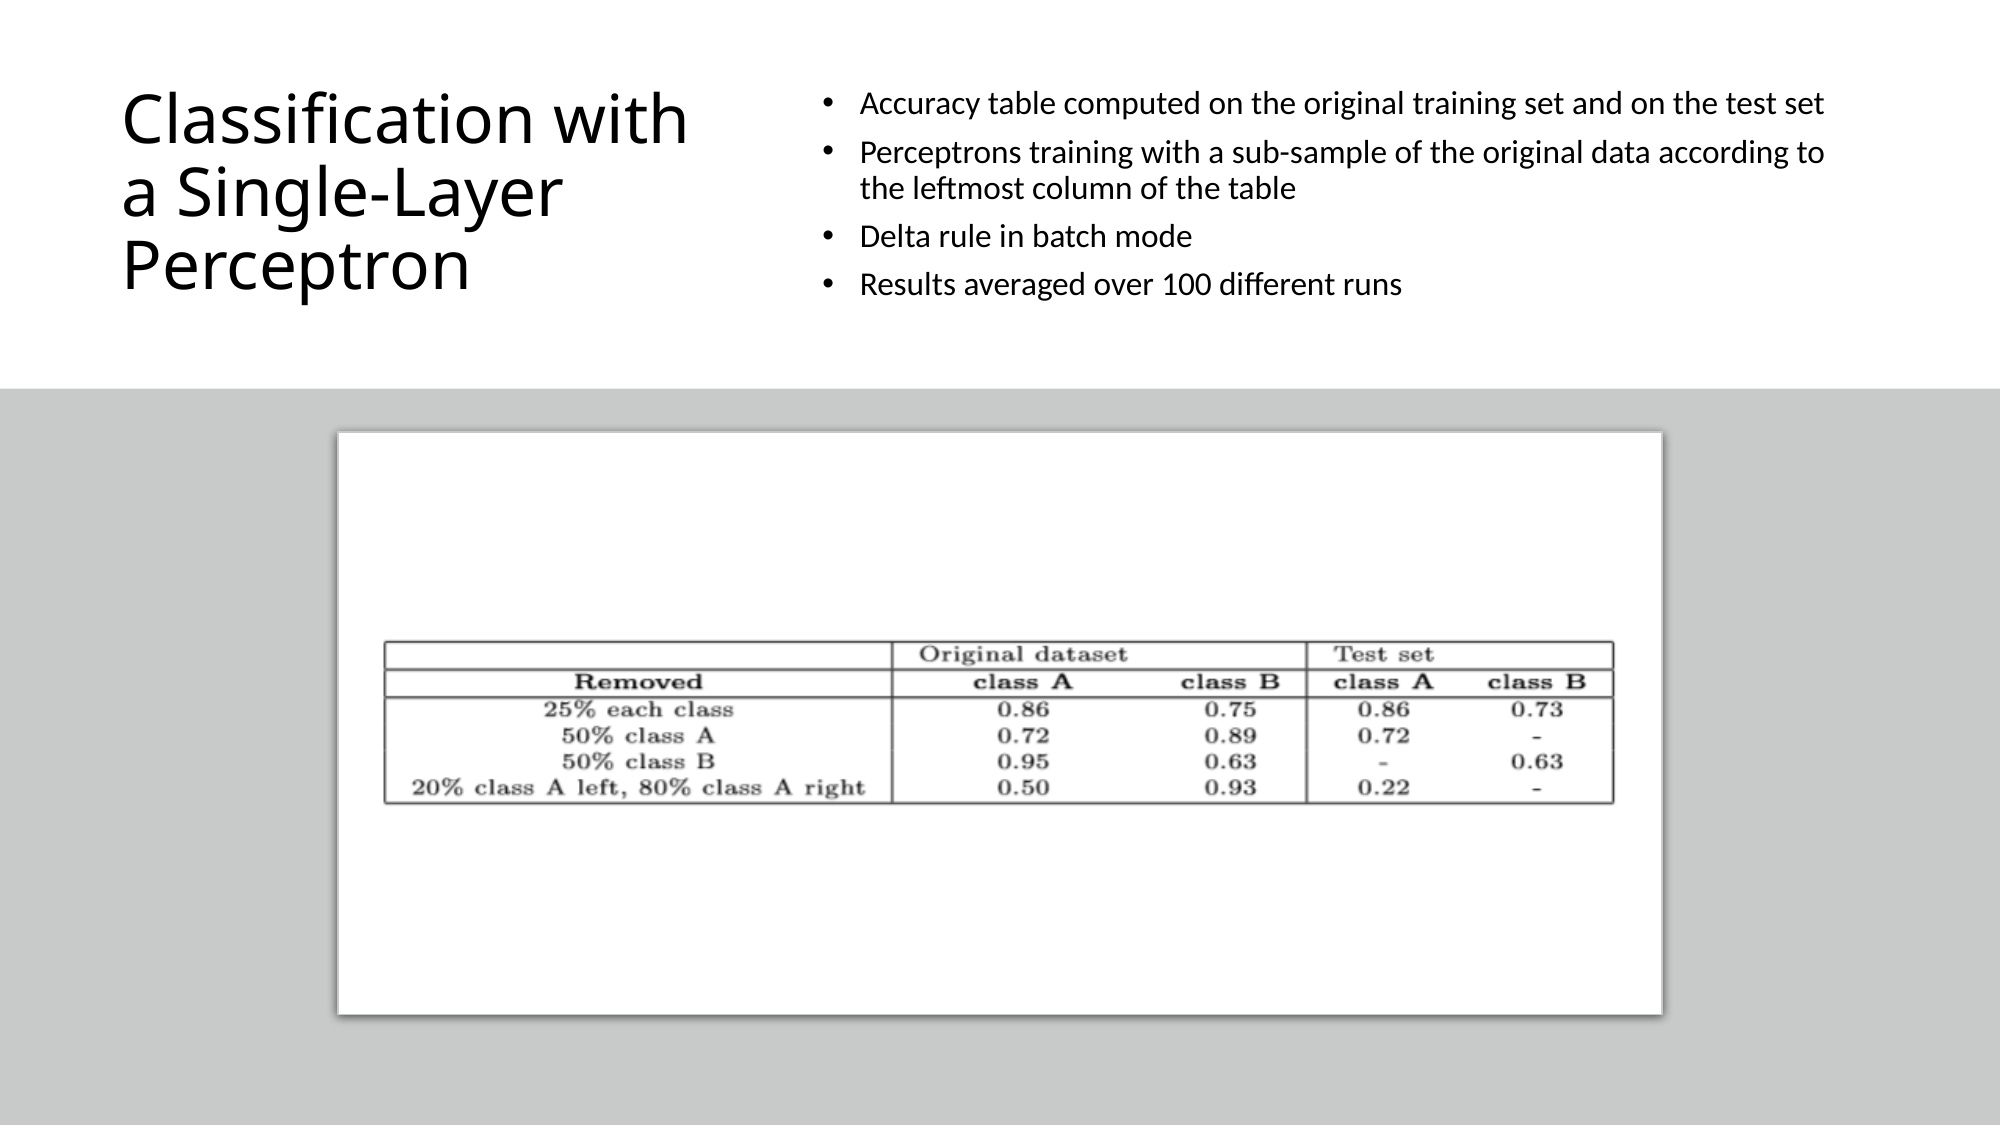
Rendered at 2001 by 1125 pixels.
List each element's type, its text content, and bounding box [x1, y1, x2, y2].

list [375, 632, 1624, 814]
text_box Accuracy table computed on the original training set and on the test set Perceptrons training with a sub-sample of the original data according to the leftmost column of the table Delta rule in batch mode Results averaged over 100 different runs [797, 56, 1893, 334]
text_box [0, 387, 2000, 1125]
text_box [337, 431, 1663, 1016]
title Classification with a Single-Layer Perceptron [106, 56, 719, 334]
